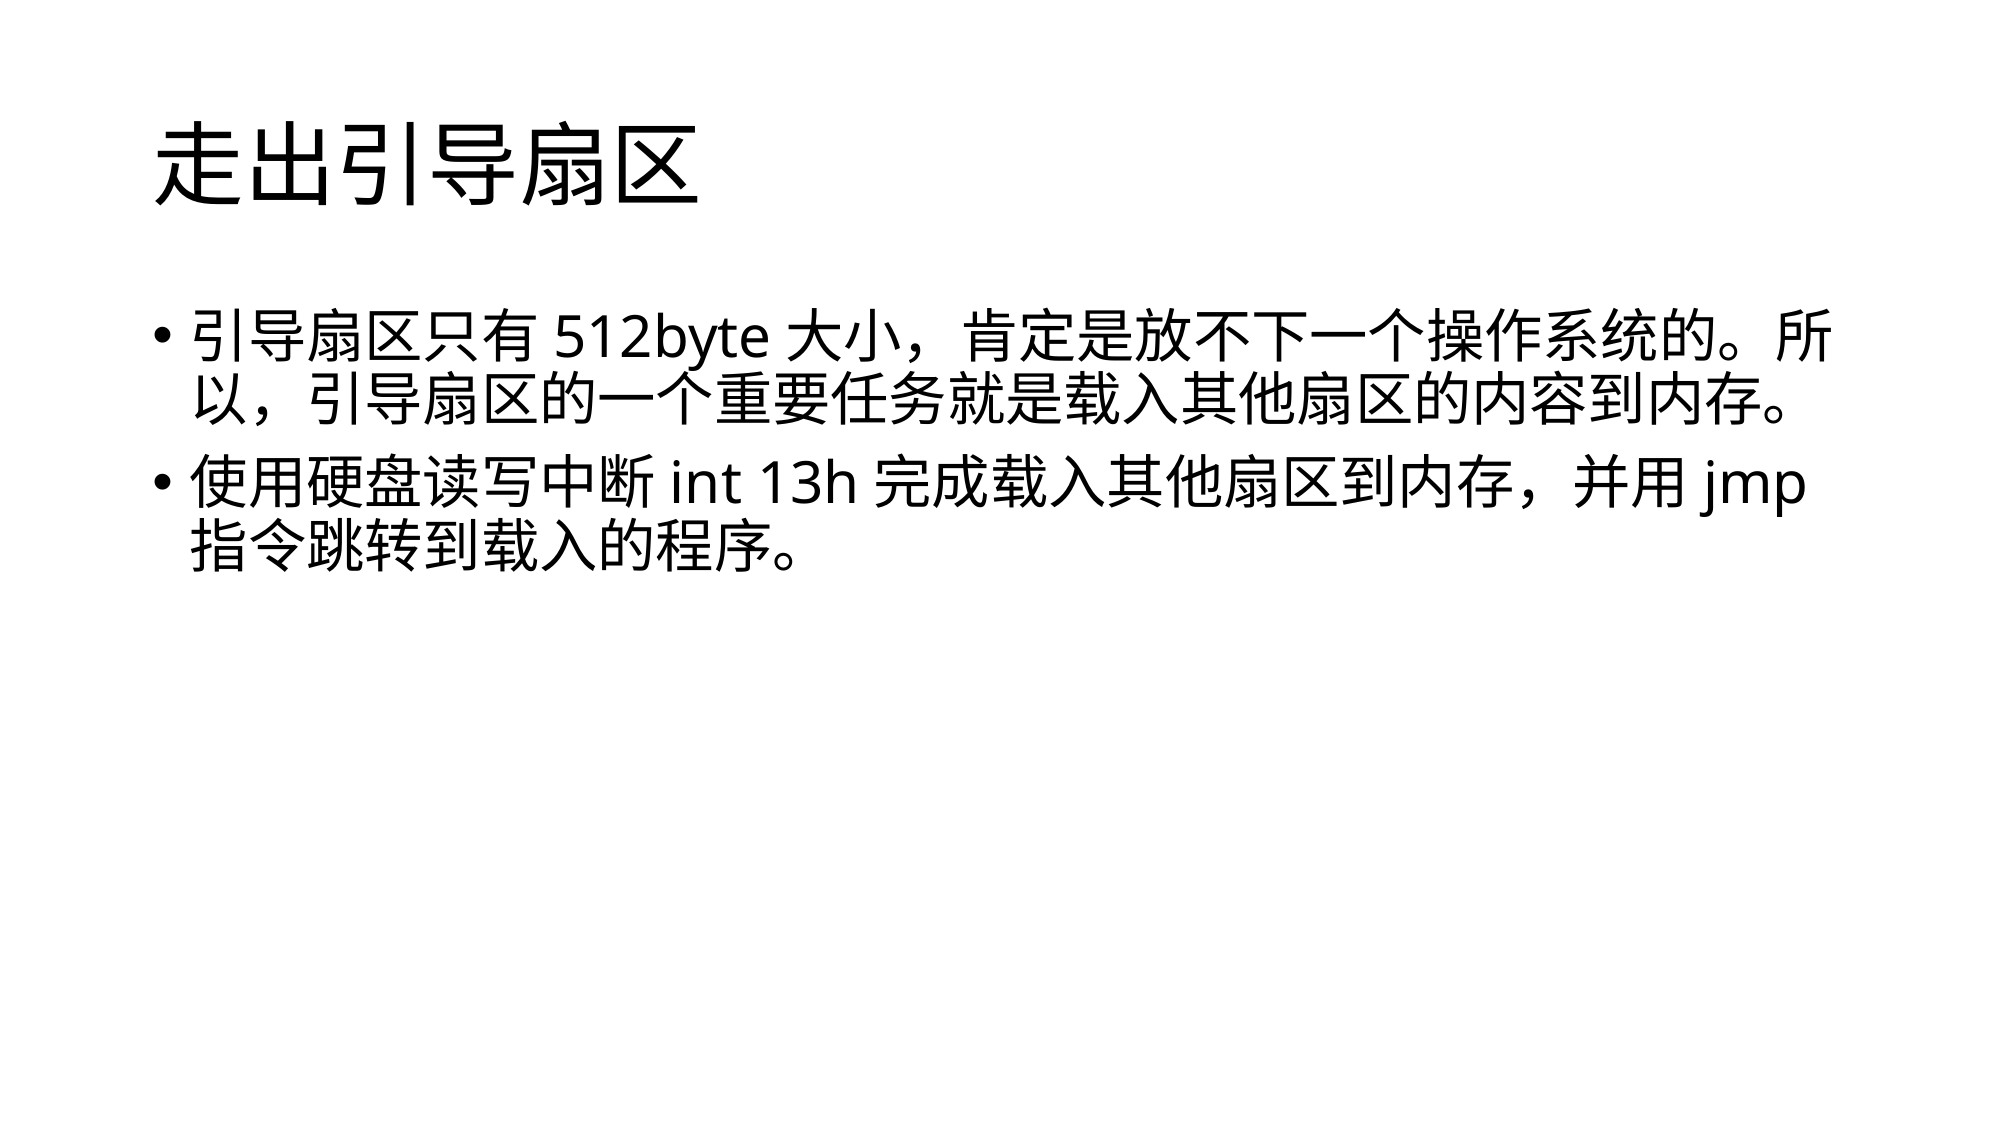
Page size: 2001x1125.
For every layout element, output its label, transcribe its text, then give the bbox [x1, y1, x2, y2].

title 走出引导扇区 [137, 59, 1863, 278]
list 引导扇区只有512byte大小，肯定是放不下一个操作系统的。所以，引导扇区的一个重要任务就是载入其他扇区的内容到内存。 使用硬盘读写中断int 13h完成载入其他扇区到内存，并用jmp指令跳转到载入的程序。 [137, 299, 1863, 1014]
